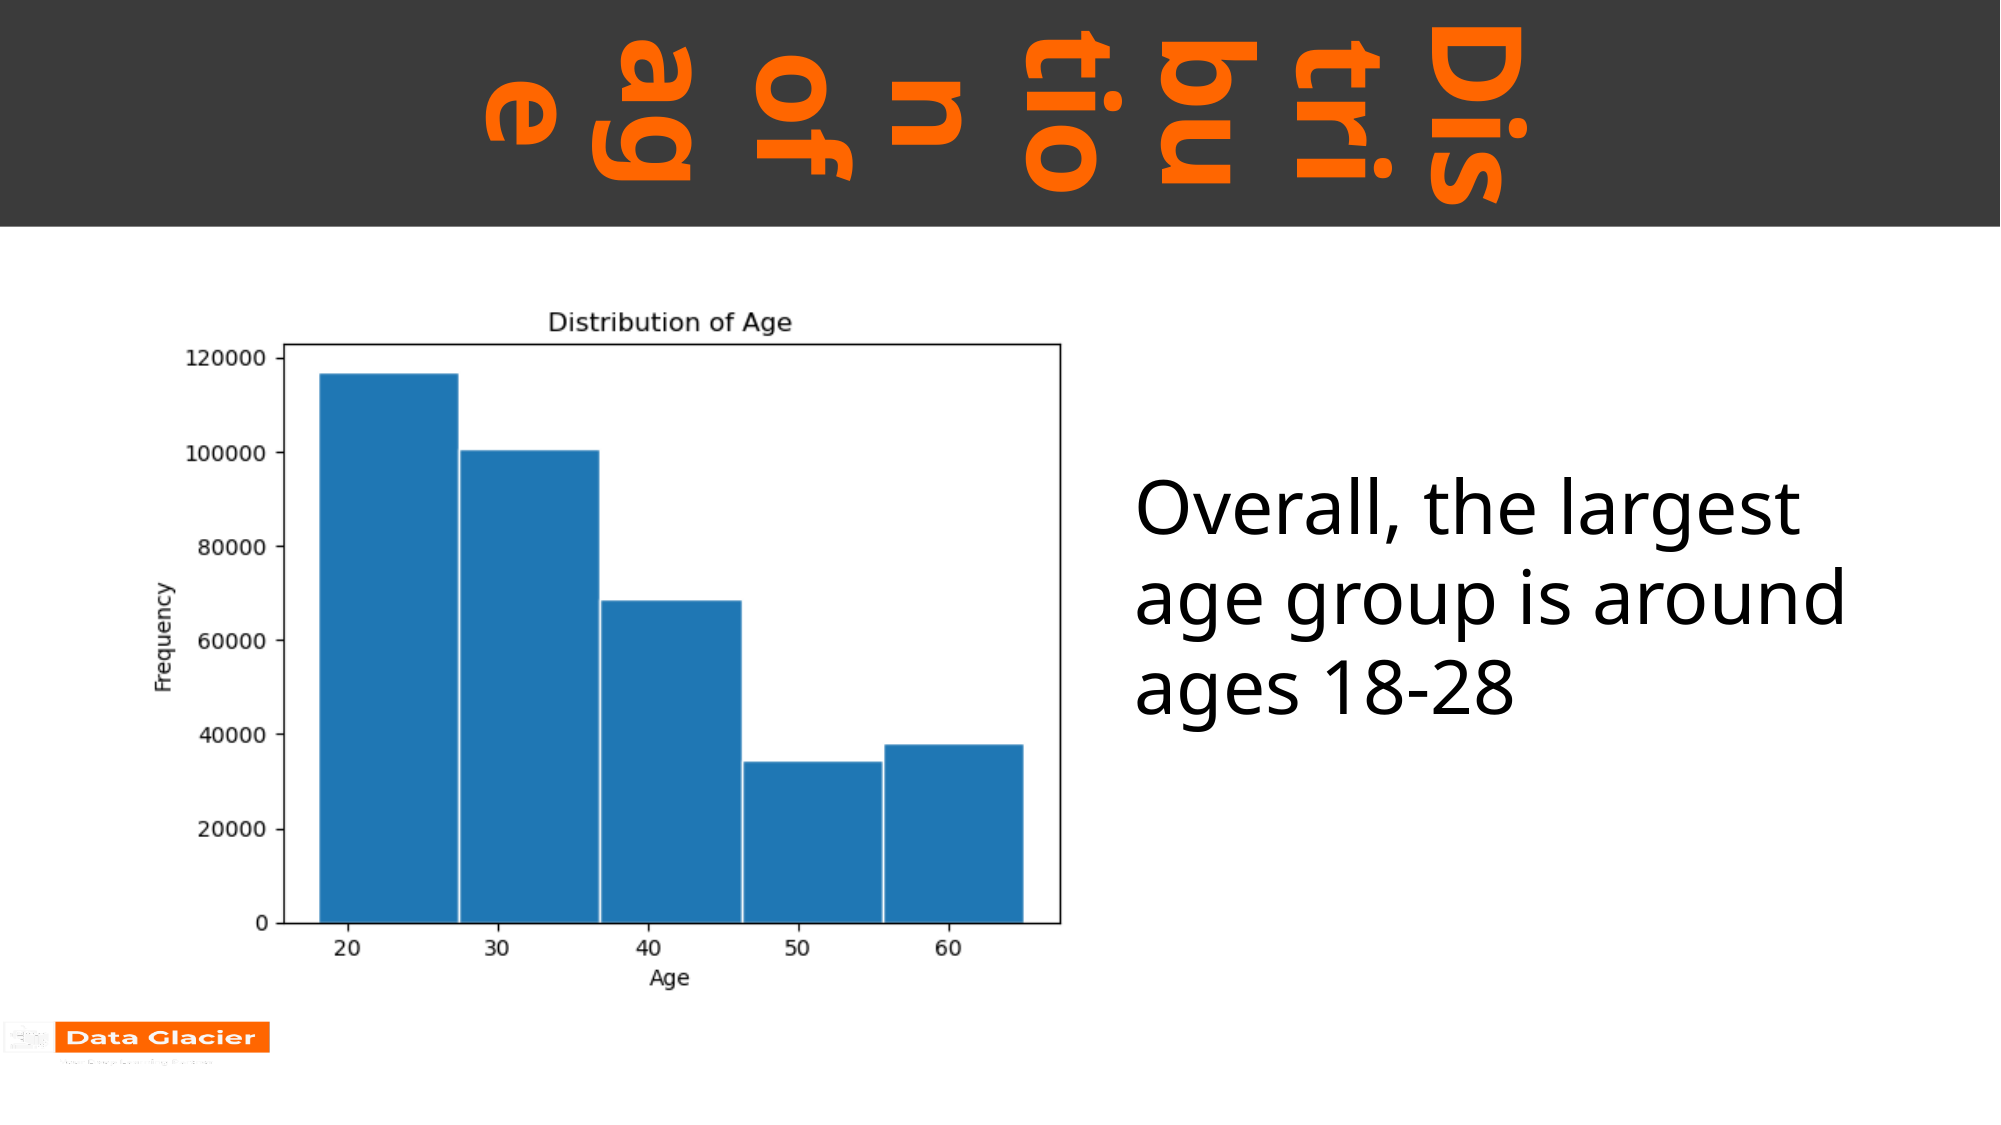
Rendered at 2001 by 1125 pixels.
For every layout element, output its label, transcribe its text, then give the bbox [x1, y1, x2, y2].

picture [0, 297, 1074, 1125]
text_box Overall, the largest age group is around ages 18-28 [1135, 459, 1916, 730]
title Distribution of age [0, 0, 2000, 227]
